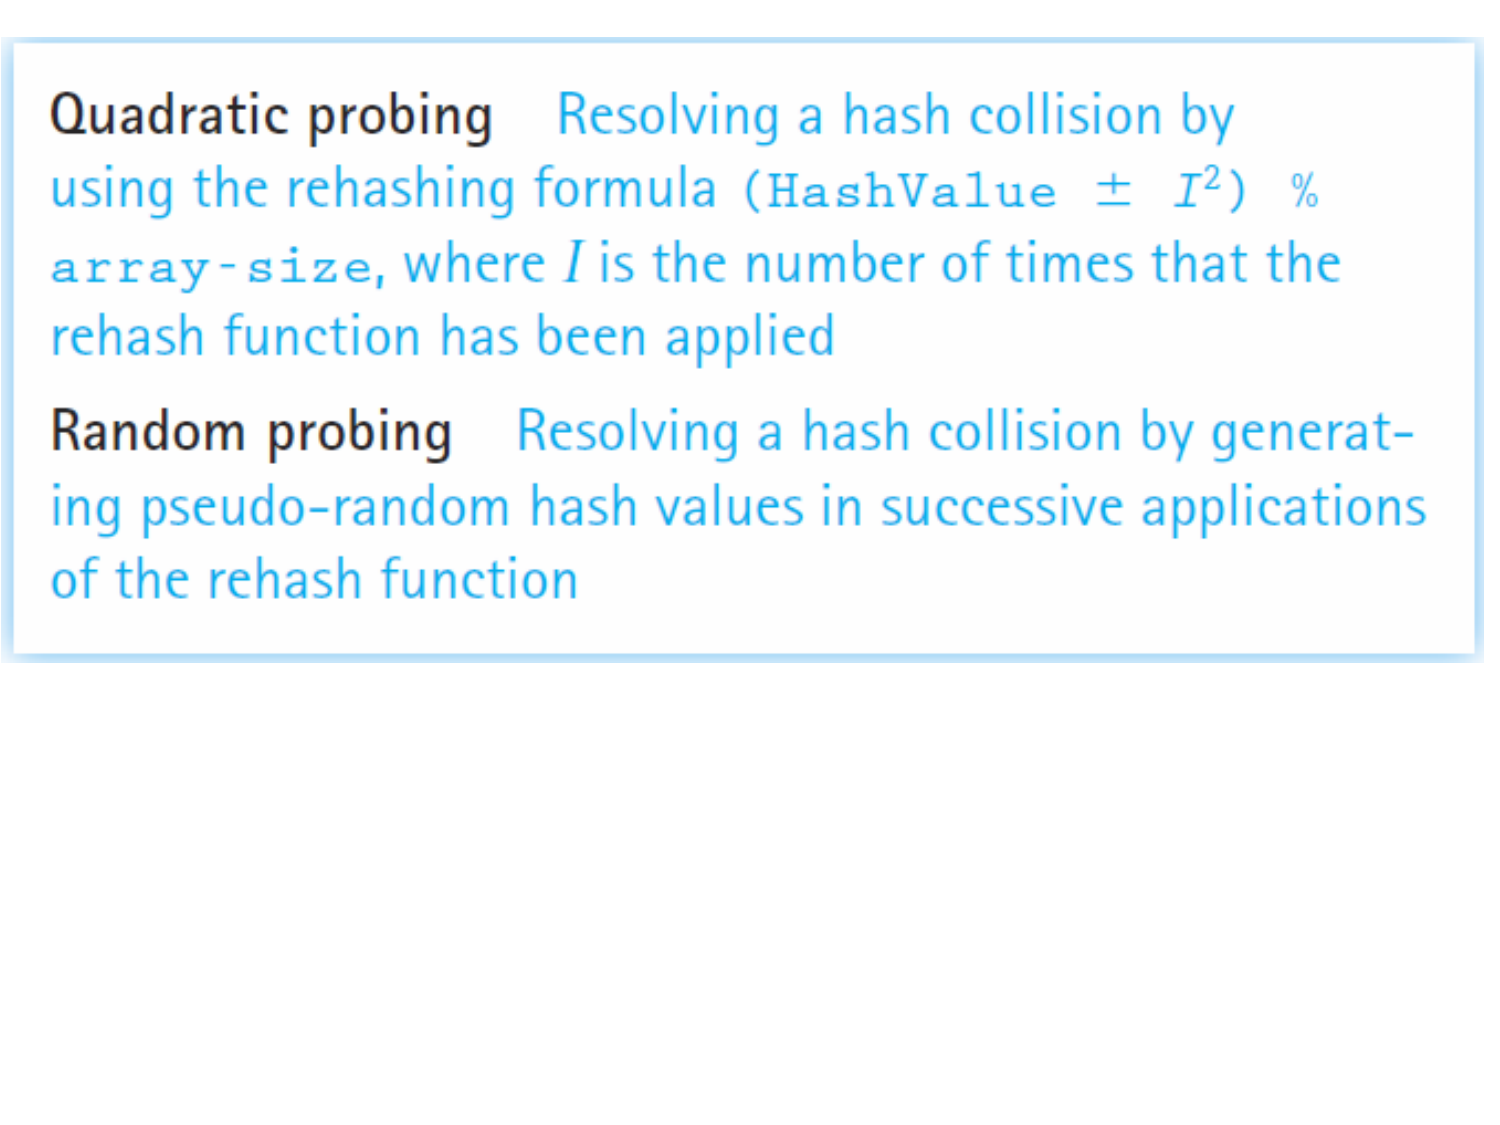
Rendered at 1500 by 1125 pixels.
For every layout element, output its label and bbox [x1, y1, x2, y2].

picture [1, 37, 1484, 663]
